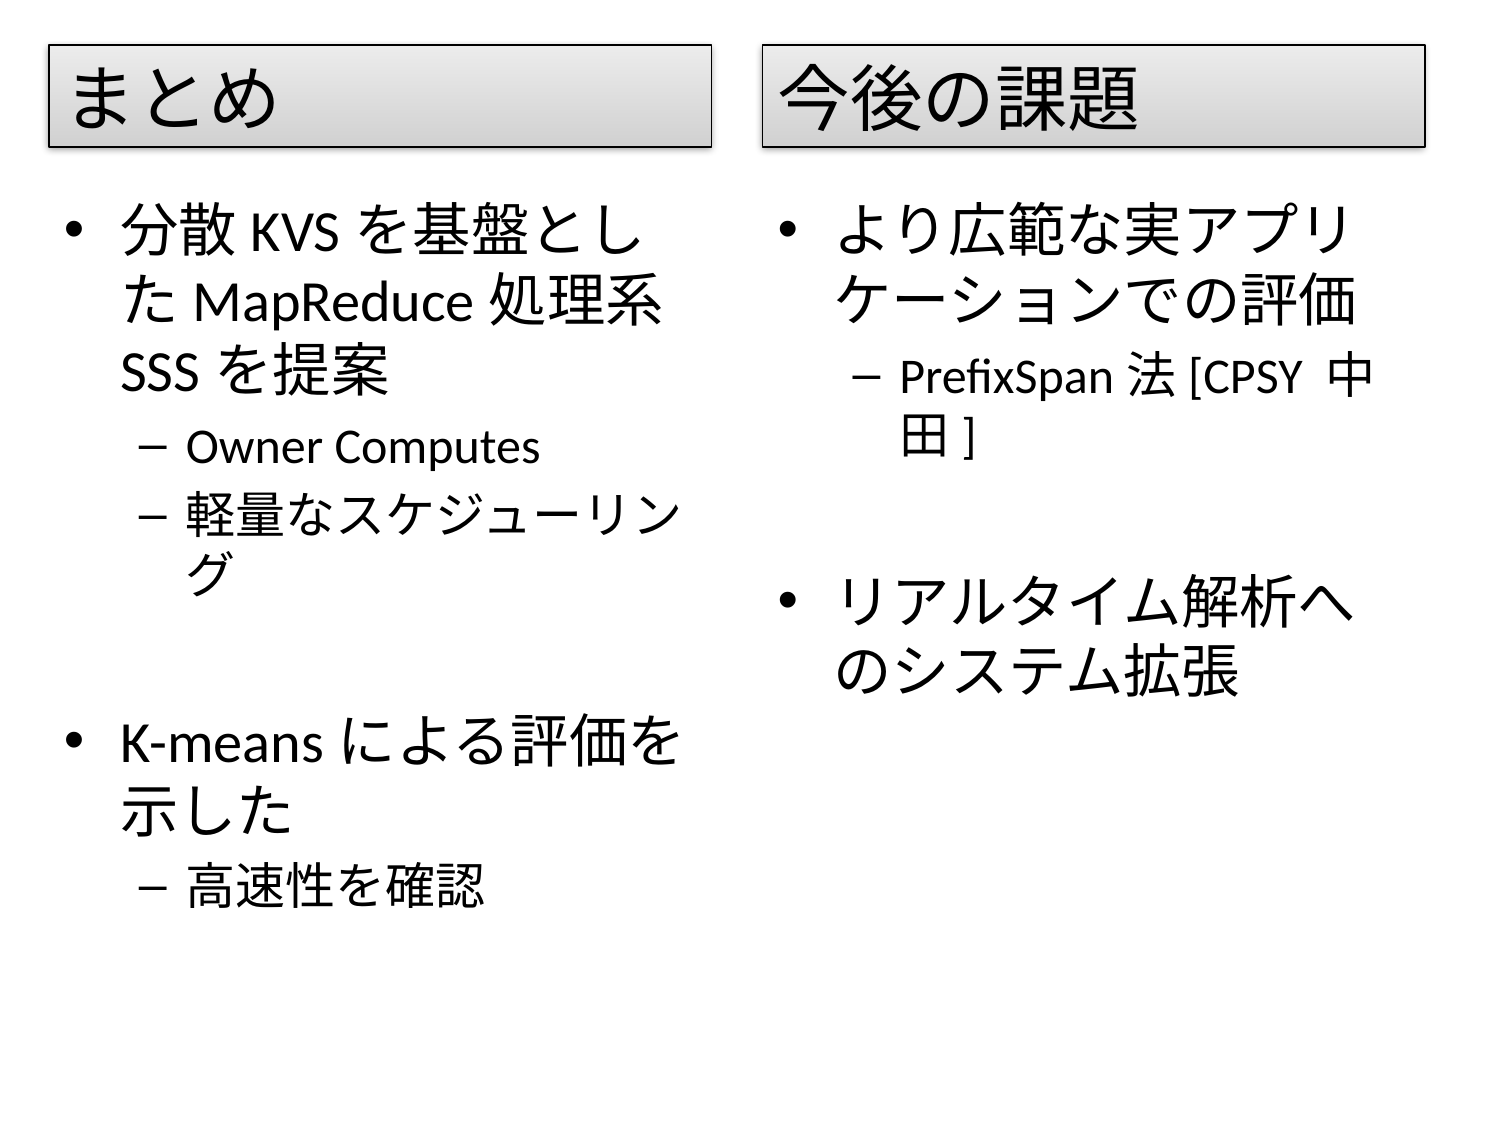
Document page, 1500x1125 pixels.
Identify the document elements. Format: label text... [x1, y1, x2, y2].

text_box 今後の課題 [762, 44, 1426, 148]
title まとめ [48, 44, 712, 148]
list より広範な実アプリケーションでの評価 PrefixSpan法[CPSY 中田] リアルタイム解析へのシステム拡張 [762, 186, 1425, 1076]
list 分散KVSを基盤としたMapReduce処理系SSSを提案 Owner Computes 軽量なスケジューリング K-meansによる評価を示した 高速性を確認 [48, 186, 712, 1076]
